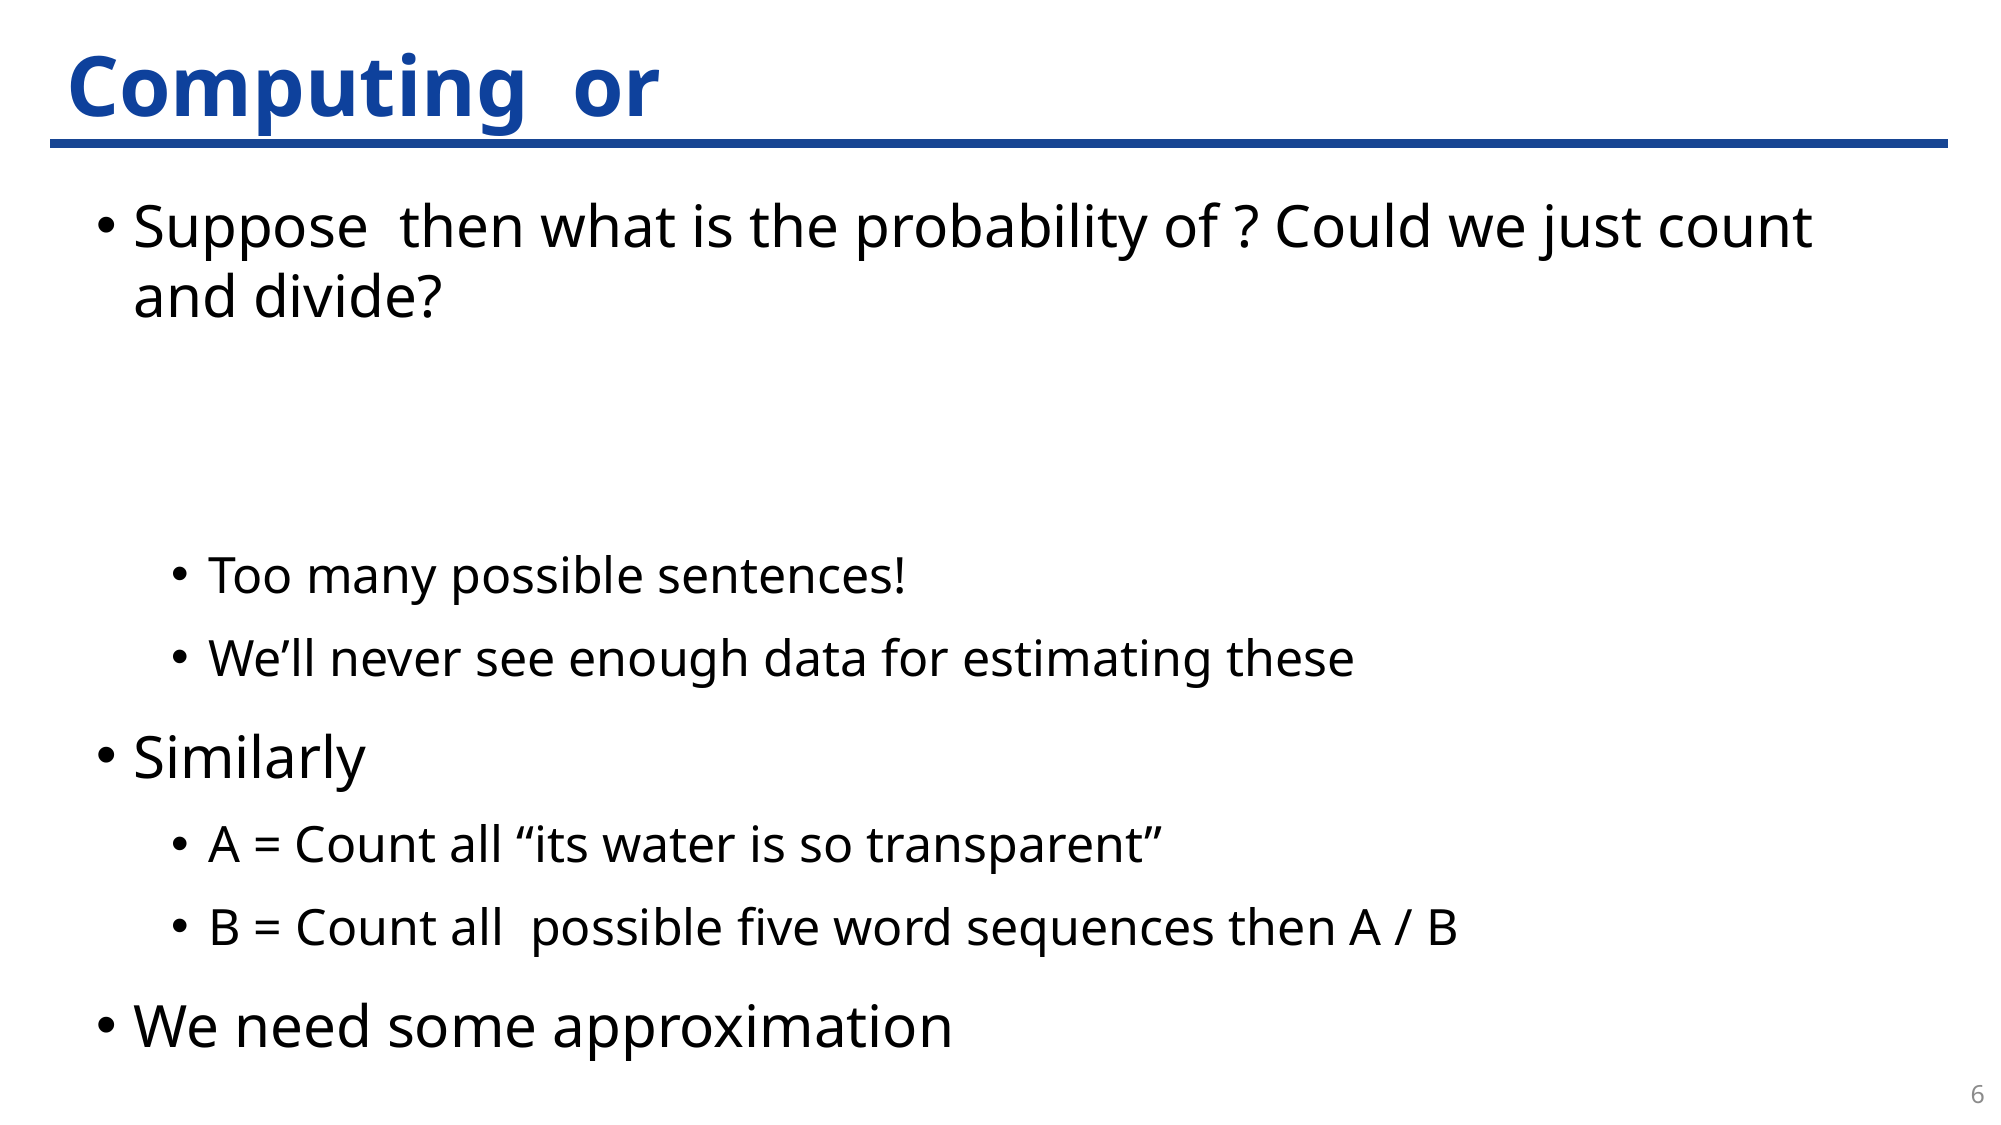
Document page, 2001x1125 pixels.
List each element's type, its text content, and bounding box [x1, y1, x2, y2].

slide_number 6 [1899, 1065, 2000, 1125]
